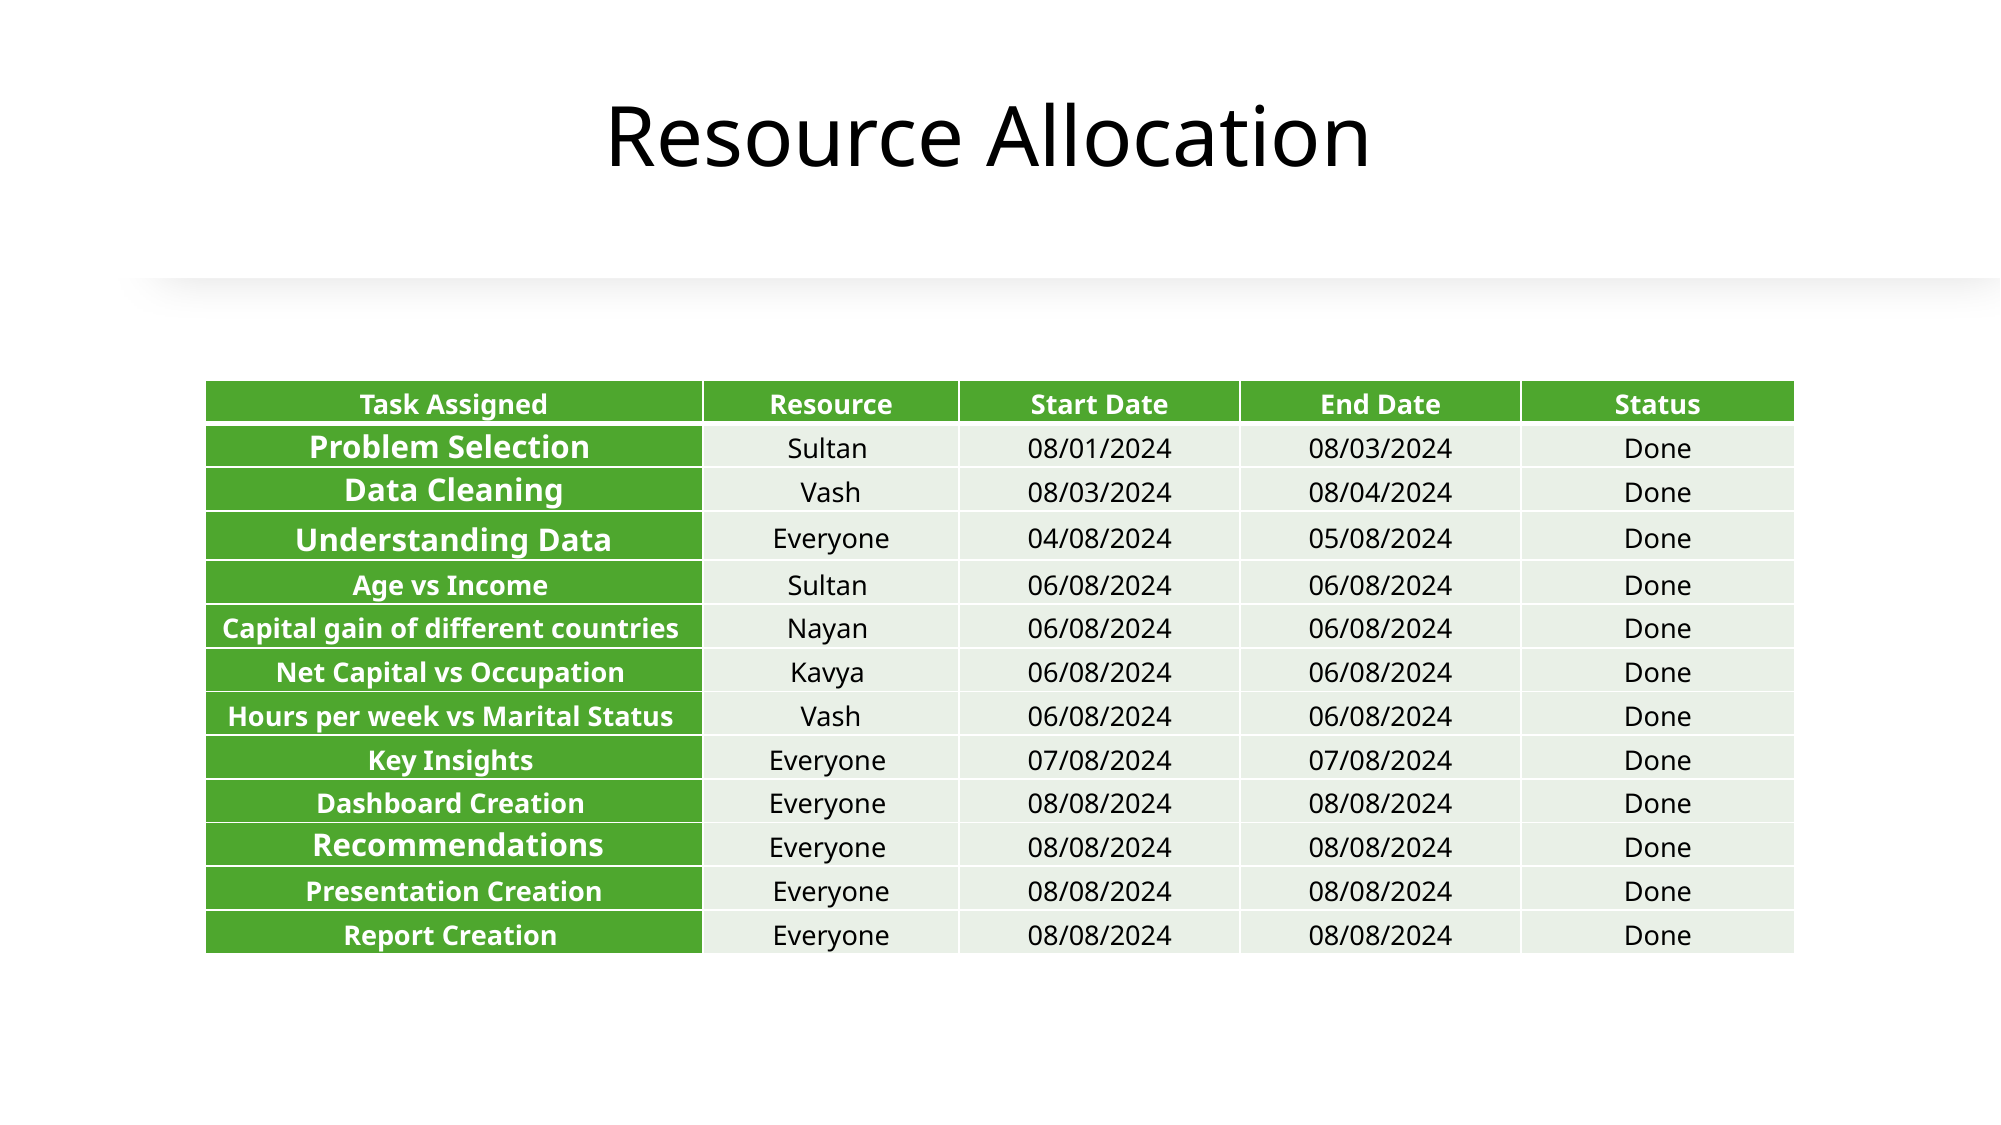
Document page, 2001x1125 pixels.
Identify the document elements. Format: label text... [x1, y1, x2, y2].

table_cell Everyone [704, 512, 958, 559]
table_header Resource [704, 381, 958, 421]
table_cell Hours per week vs Marital Status [206, 692, 702, 734]
table_cell Everyone [704, 736, 958, 778]
table_cell Done [1522, 911, 1794, 953]
table_cell Done [1522, 736, 1794, 778]
table_cell 06/08/2024 [1241, 605, 1520, 647]
table_header Task Assigned [206, 381, 702, 421]
table_cell 08/08/2024 [960, 780, 1239, 822]
table_cell Capital gain of different countries [206, 605, 702, 647]
table_cell Done [1522, 649, 1794, 691]
table_cell 08/08/2024 [1241, 823, 1520, 865]
table_cell Everyone [704, 780, 958, 822]
table_cell Key Insights [206, 736, 702, 778]
table_cell 06/08/2024 [1241, 692, 1520, 734]
table_cell Vash [704, 692, 958, 734]
table_cell 08/03/2024 [1241, 426, 1520, 466]
table_cell Dashboard Creation [206, 780, 702, 822]
table_cell 06/08/2024 [960, 649, 1239, 691]
table_cell 08/01/2024 [960, 426, 1239, 466]
table_cell 06/08/2024 [960, 692, 1239, 734]
table_cell Done [1522, 780, 1794, 822]
table_cell Recommendations [206, 823, 702, 865]
title Resource Allocation [187, 44, 1813, 235]
table_cell 06/08/2024 [1241, 649, 1520, 691]
table_cell 04/08/2024 [960, 512, 1239, 559]
table_header Start Date [960, 381, 1239, 421]
table_cell Sultan [704, 561, 958, 603]
table_cell Done [1522, 468, 1794, 510]
table_cell Done [1522, 823, 1794, 865]
table_cell Done [1522, 692, 1794, 734]
table_cell 08/08/2024 [1241, 867, 1520, 909]
table_cell 08/08/2024 [1241, 780, 1520, 822]
table_cell Everyone [704, 867, 958, 909]
table_cell 05/08/2024 [1241, 512, 1520, 559]
table_cell 08/08/2024 [1241, 911, 1520, 953]
table_cell Presentation Creation [206, 867, 702, 909]
table_cell Done [1522, 605, 1794, 647]
table_cell Understanding Data [206, 512, 702, 559]
table_cell 08/08/2024 [960, 823, 1239, 865]
table_cell 07/08/2024 [960, 736, 1239, 778]
table_cell 08/04/2024 [1241, 468, 1520, 510]
table_cell Everyone [704, 823, 958, 865]
table_cell 08/08/2024 [960, 867, 1239, 909]
table_cell Done [1522, 426, 1794, 466]
text_box [0, 0, 2000, 280]
table_cell Kavya [704, 649, 958, 691]
table_cell Problem Selection [206, 426, 702, 466]
table_cell 06/08/2024 [960, 561, 1239, 603]
table_cell Done [1522, 867, 1794, 909]
table_cell Report Creation [206, 911, 702, 953]
table_cell Sultan [704, 426, 958, 466]
table_cell Done [1522, 561, 1794, 603]
table_cell Vash [704, 468, 958, 510]
table_cell Age vs Income [206, 561, 702, 603]
table_cell 06/08/2024 [1241, 561, 1520, 603]
table_cell 08/03/2024 [960, 468, 1239, 510]
table_cell Everyone [704, 911, 958, 953]
table_cell Nayan [704, 605, 958, 647]
table_cell Data Cleaning [206, 468, 702, 510]
table_header End Date [1241, 381, 1520, 421]
text_box [0, 280, 2000, 1125]
table_cell Done [1522, 512, 1794, 559]
table_cell Net Capital vs Occupation [206, 649, 702, 691]
table_header Status [1522, 381, 1794, 421]
table_cell 08/08/2024 [960, 911, 1239, 953]
table_cell 07/08/2024 [1241, 736, 1520, 778]
table_cell 06/08/2024 [960, 605, 1239, 647]
